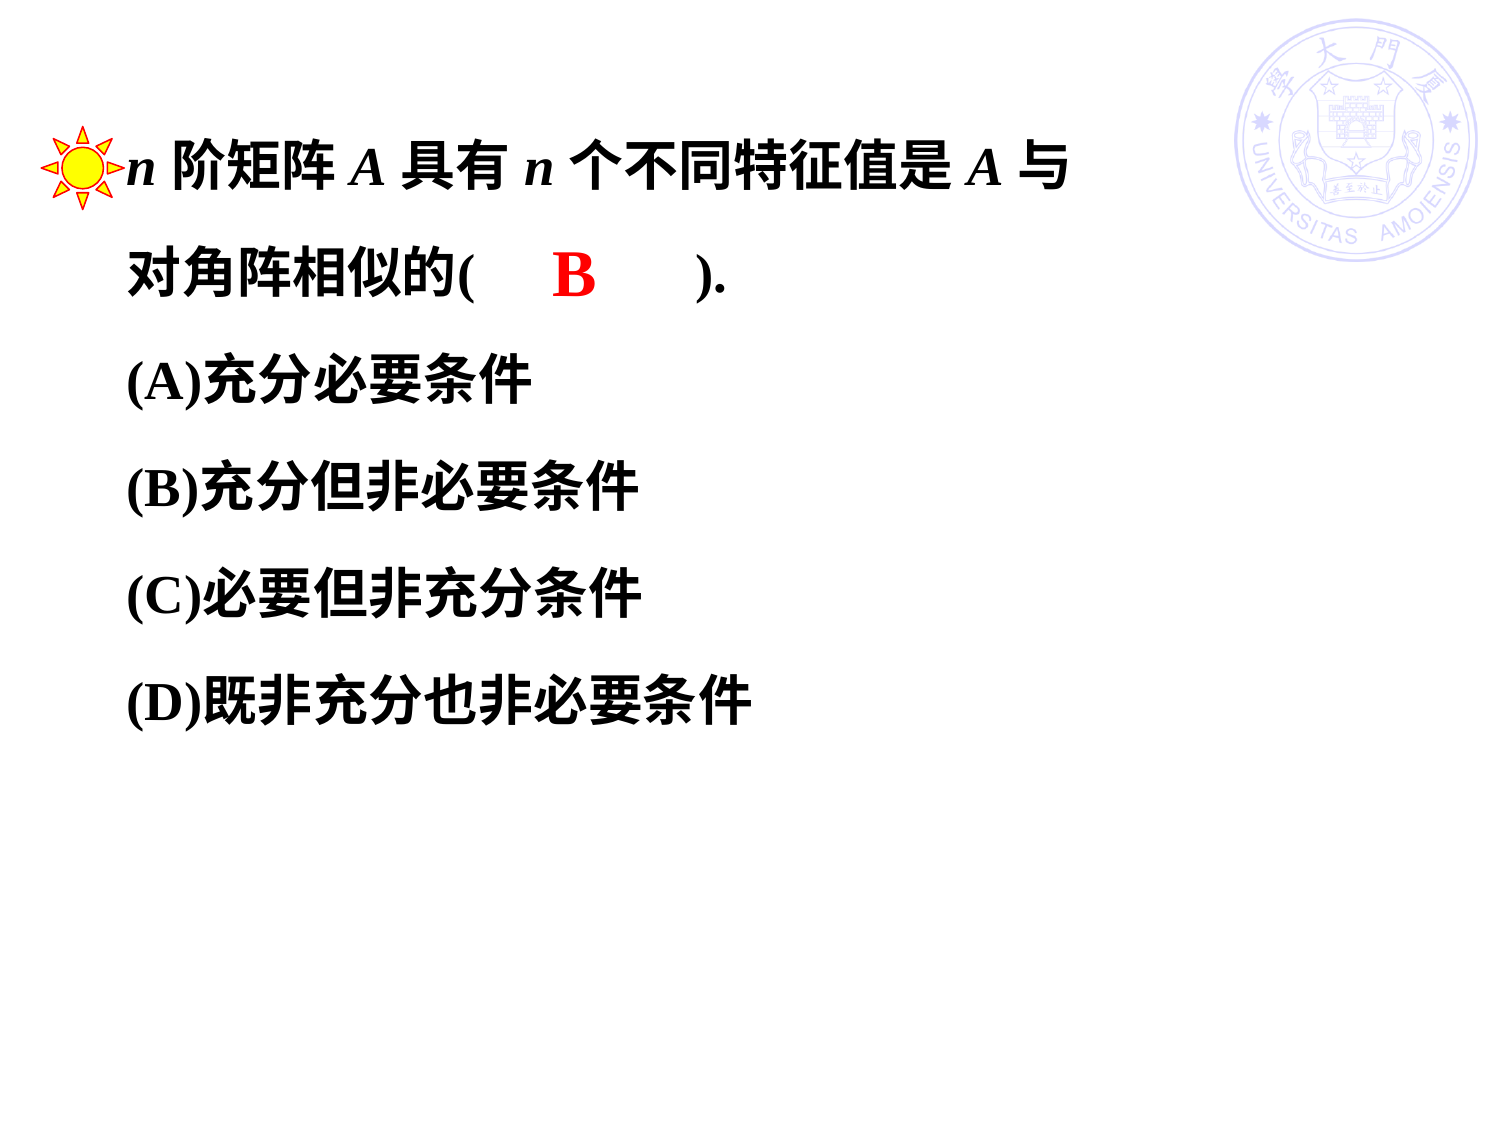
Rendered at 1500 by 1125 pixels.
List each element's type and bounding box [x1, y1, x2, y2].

text_box [53, 181, 70, 198]
text_box [96, 138, 113, 155]
text_box [107, 162, 125, 174]
text_box [76, 126, 89, 144]
text_box [76, 192, 89, 210]
text_box [61, 147, 104, 189]
list [126, 112, 1500, 755]
text_box [96, 181, 113, 198]
text_box [53, 138, 70, 155]
text_box [41, 162, 58, 174]
